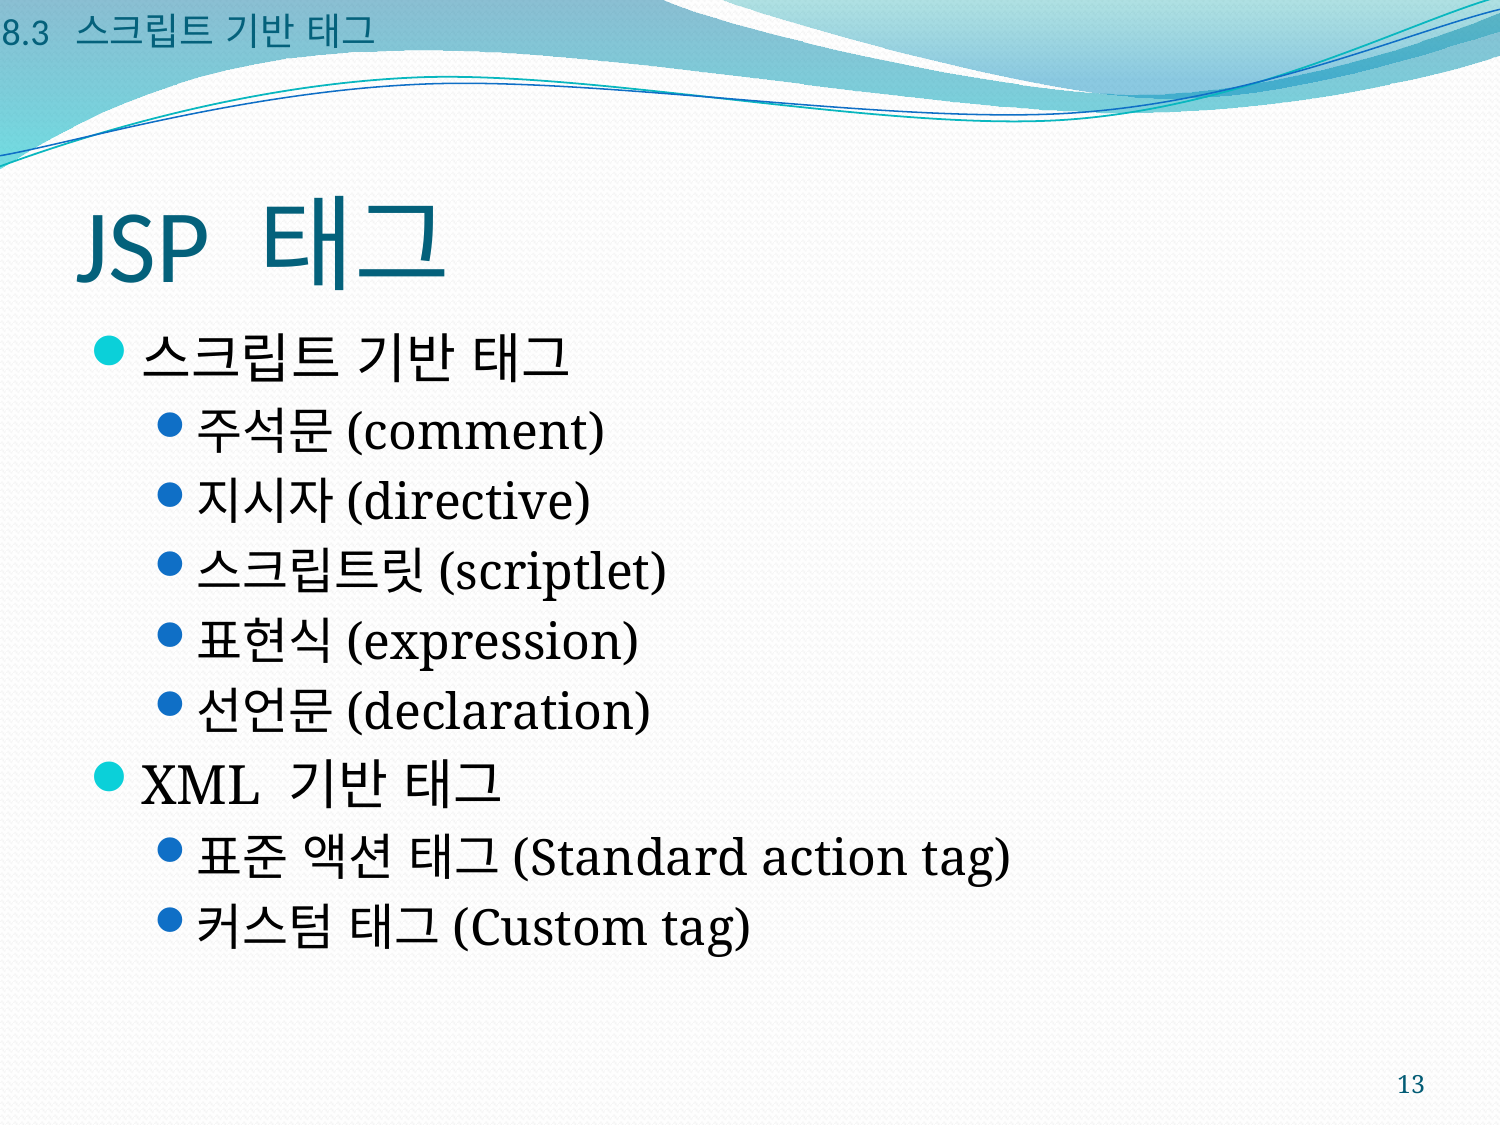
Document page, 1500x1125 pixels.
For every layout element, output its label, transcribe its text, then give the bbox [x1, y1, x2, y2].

text_box 8.3 스크립트 기반 태그 [1, 0, 1365, 54]
slide_number 13 [1299, 1042, 1425, 1103]
title JSP 태그 [75, 115, 1425, 303]
list 스크립트 기반 태그 주석문(comment) 지시자(directive) 스크립트릿(scriptlet) 표현식(expression) 선언문(declaration) XML 기반 태그 표준 액션 태그(Standard action tag) 커스텀 태그(Custom tag) [75, 317, 1425, 1038]
